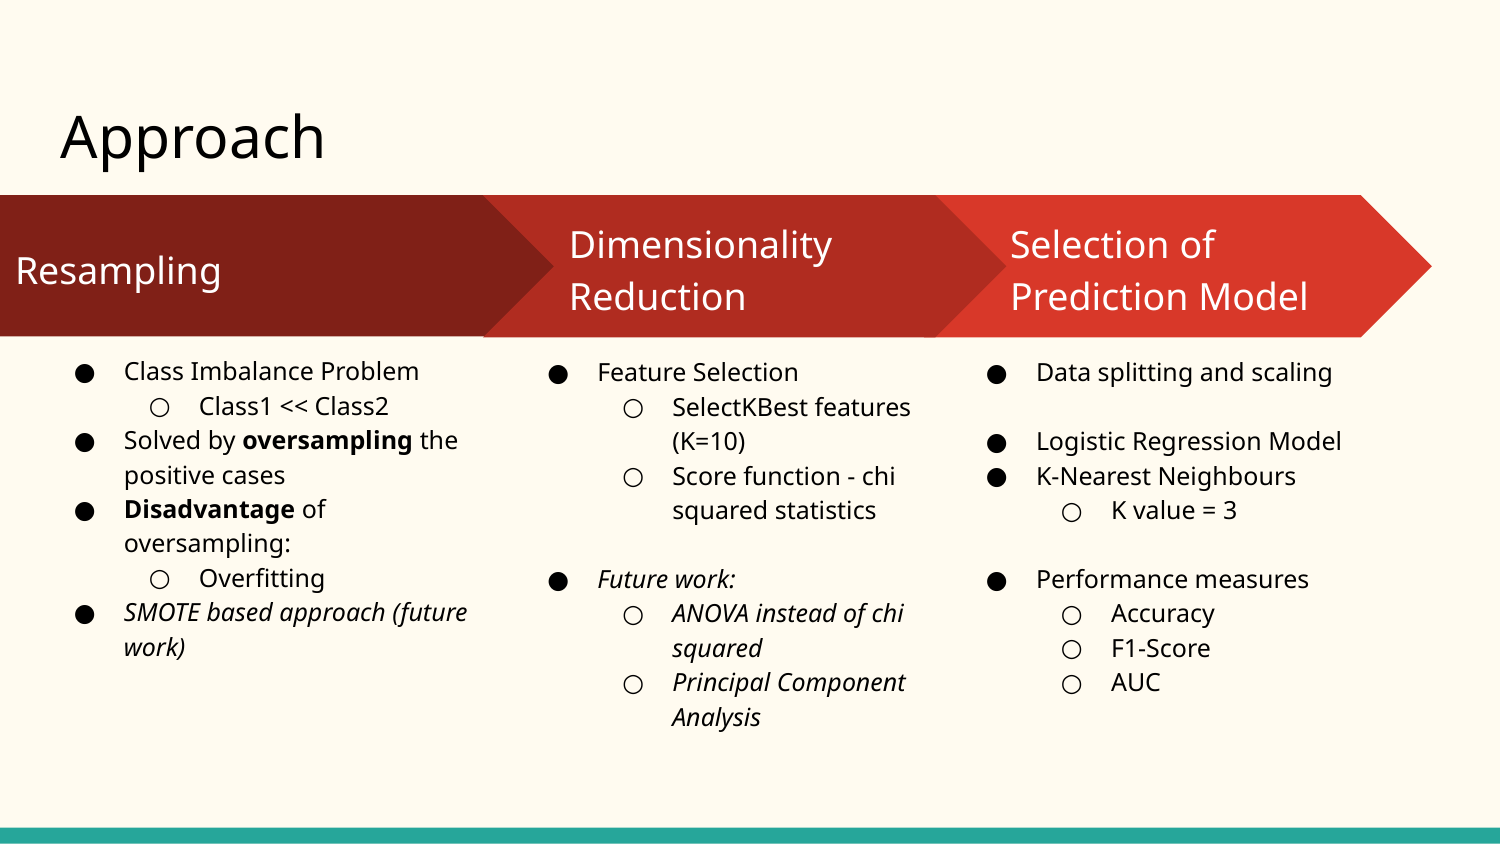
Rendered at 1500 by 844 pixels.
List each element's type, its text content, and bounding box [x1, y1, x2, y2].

text_box Dimensionality Reduction [584, 195, 1007, 337]
text_box Data splitting and scaling Logistic Regression Model K-Nearest Neighbours K value = 3 Performance measures Accuracy F1-Score AUC [945, 337, 1396, 751]
text_box Feature Selection SelectKBest features (K=10) Score function - chi squared statistics Future work: ANOVA instead of chi squared Principal Component Analysis [586, 337, 945, 751]
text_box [0, 194, 583, 750]
title Approach [45, 85, 1444, 186]
text_box Selection of Prediction Model [937, 195, 1432, 337]
